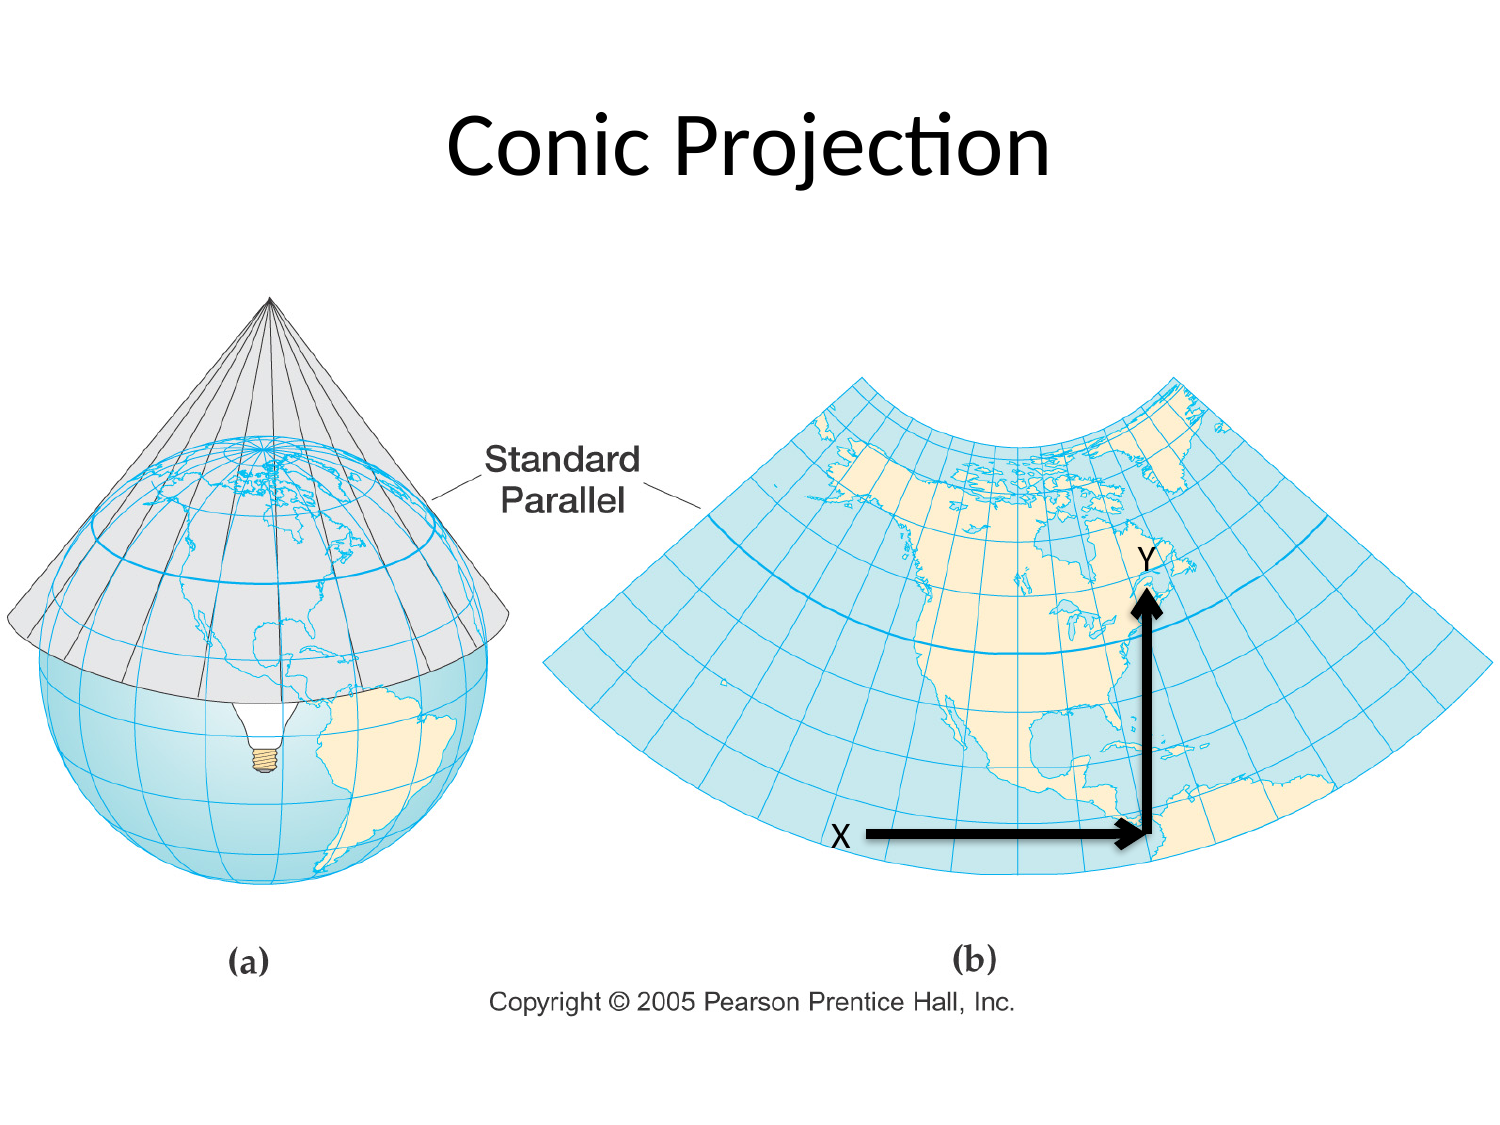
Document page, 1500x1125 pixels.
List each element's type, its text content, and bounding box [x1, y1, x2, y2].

picture [0, 288, 1500, 1023]
title Conic Projection [75, 45, 1425, 233]
